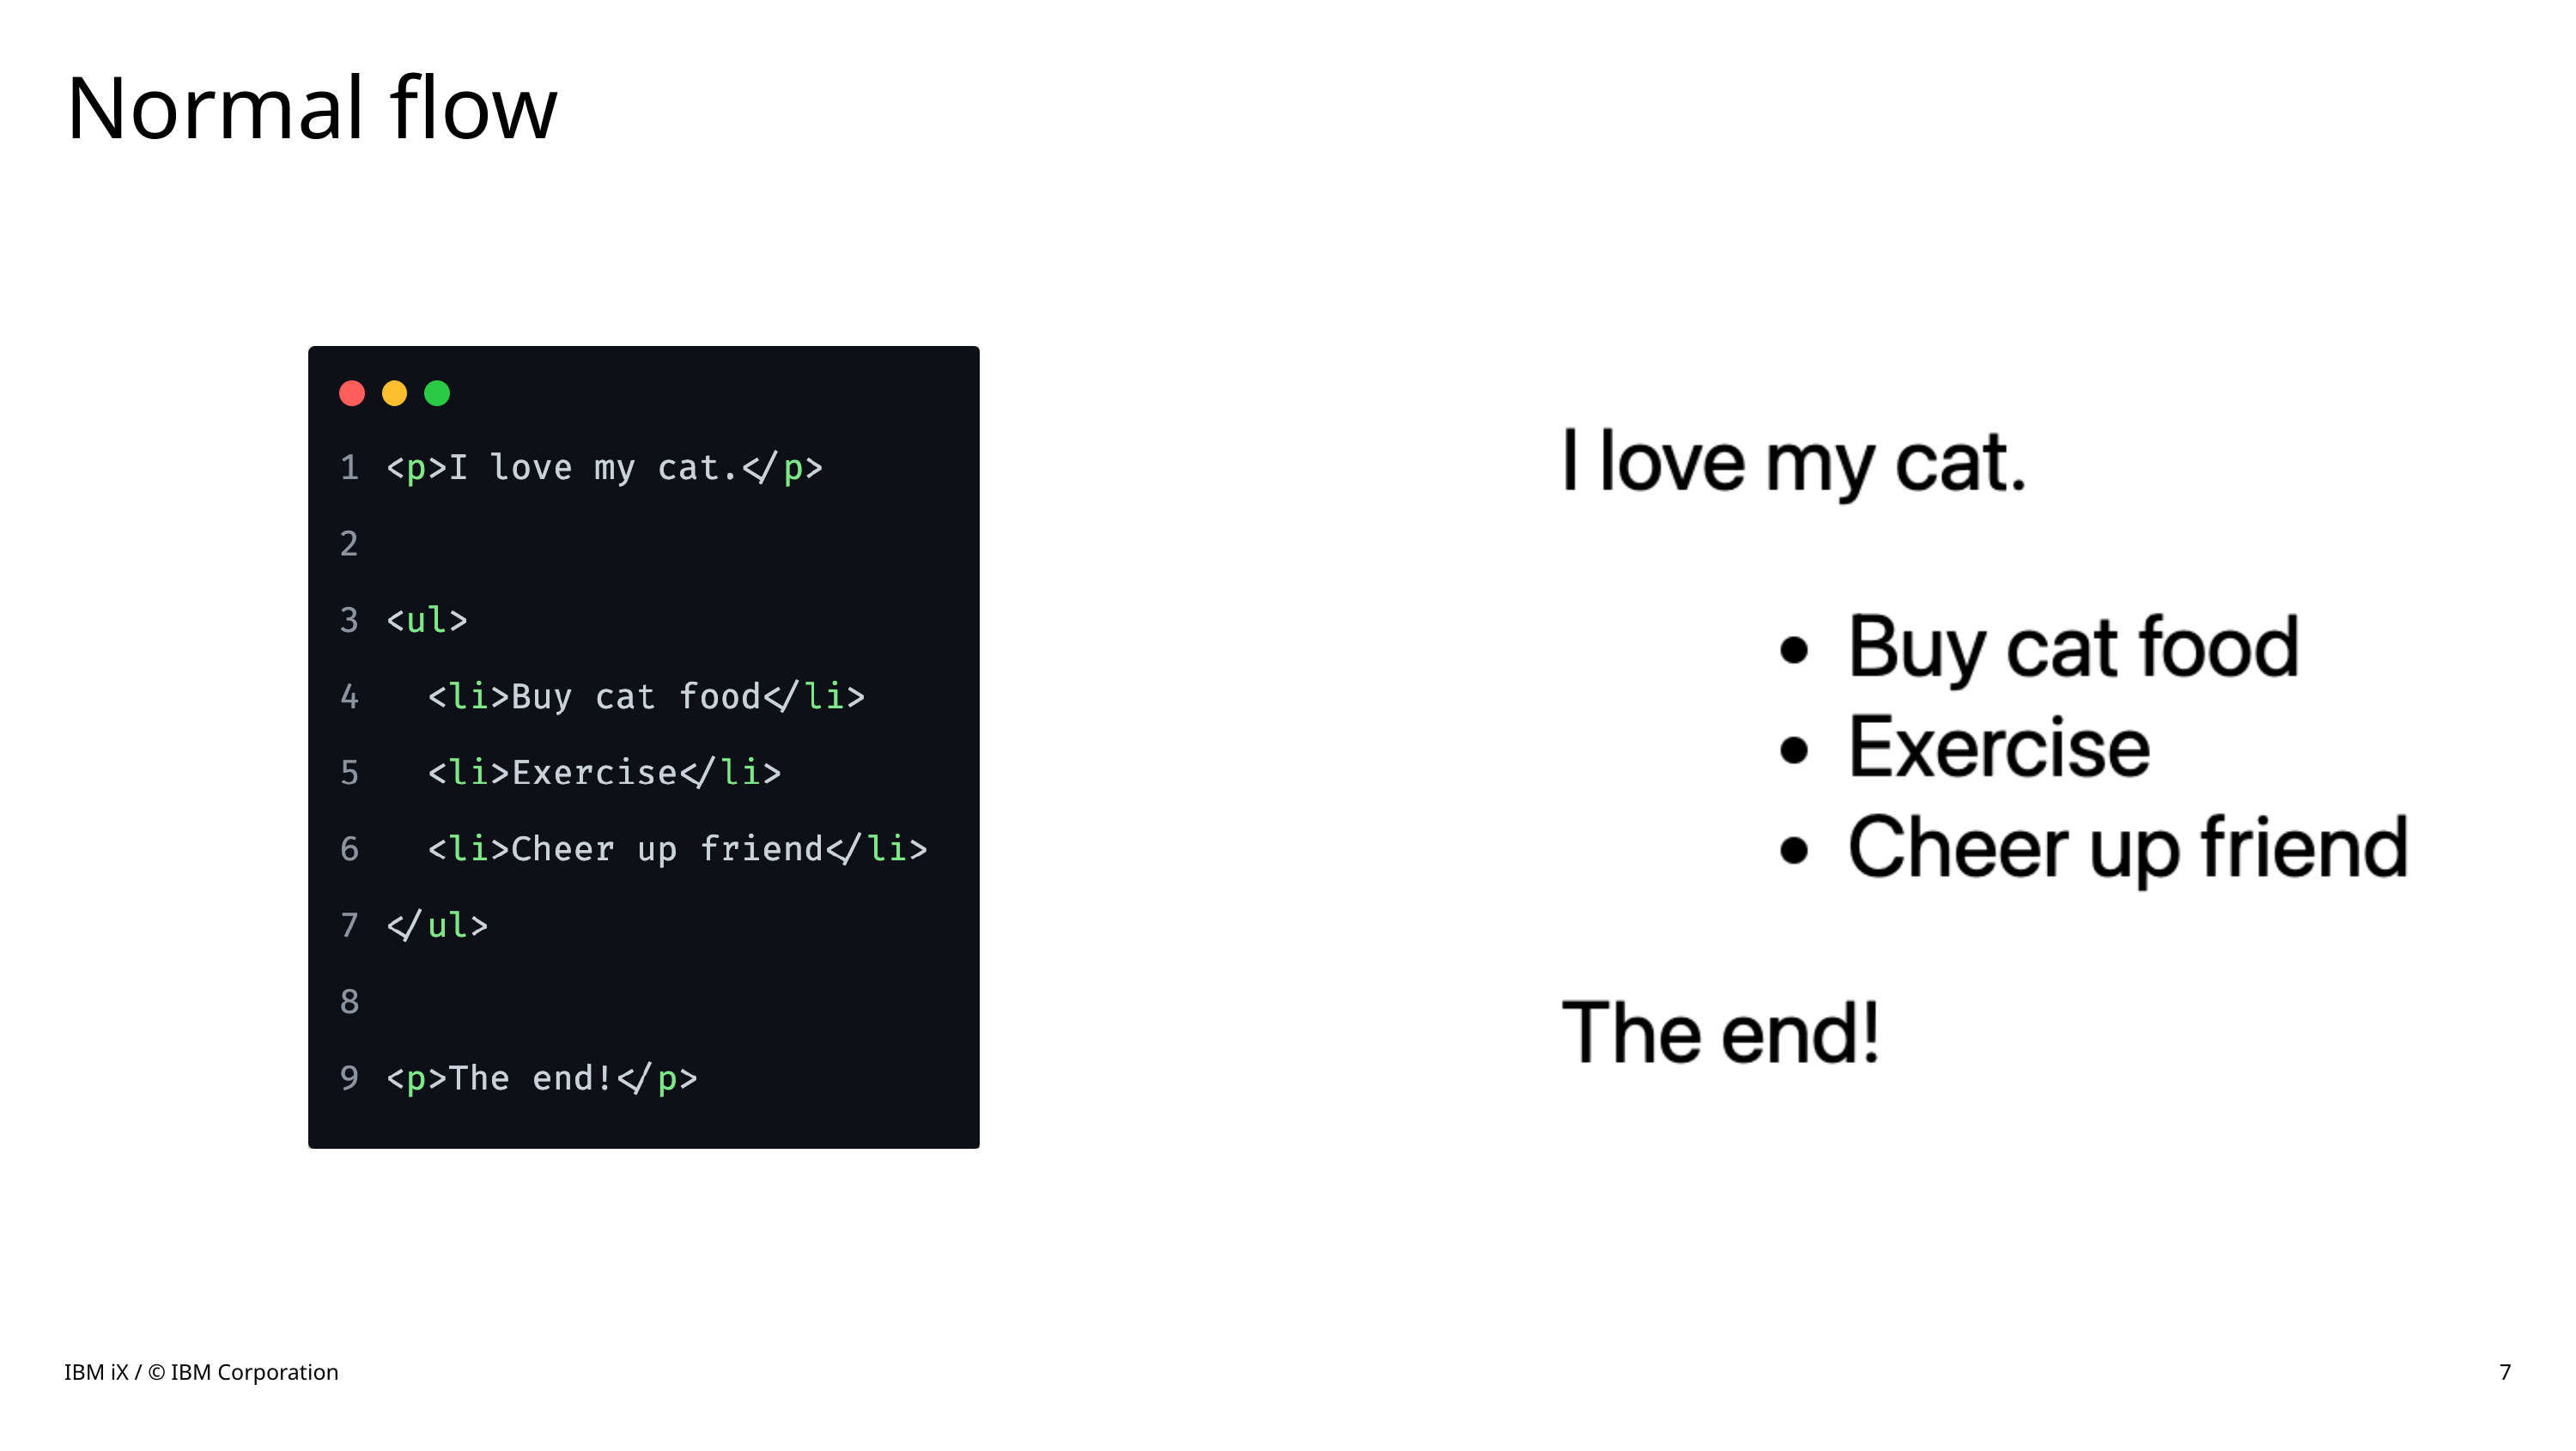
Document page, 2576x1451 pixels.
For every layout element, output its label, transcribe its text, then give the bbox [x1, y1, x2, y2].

slide_number 7 [1996, 1350, 2512, 1397]
title Normal flow [64, 64, 1224, 299]
picture [1520, 383, 2512, 1150]
picture [308, 346, 980, 1150]
footer IBM iX / © IBM Corporation [64, 1350, 1224, 1397]
